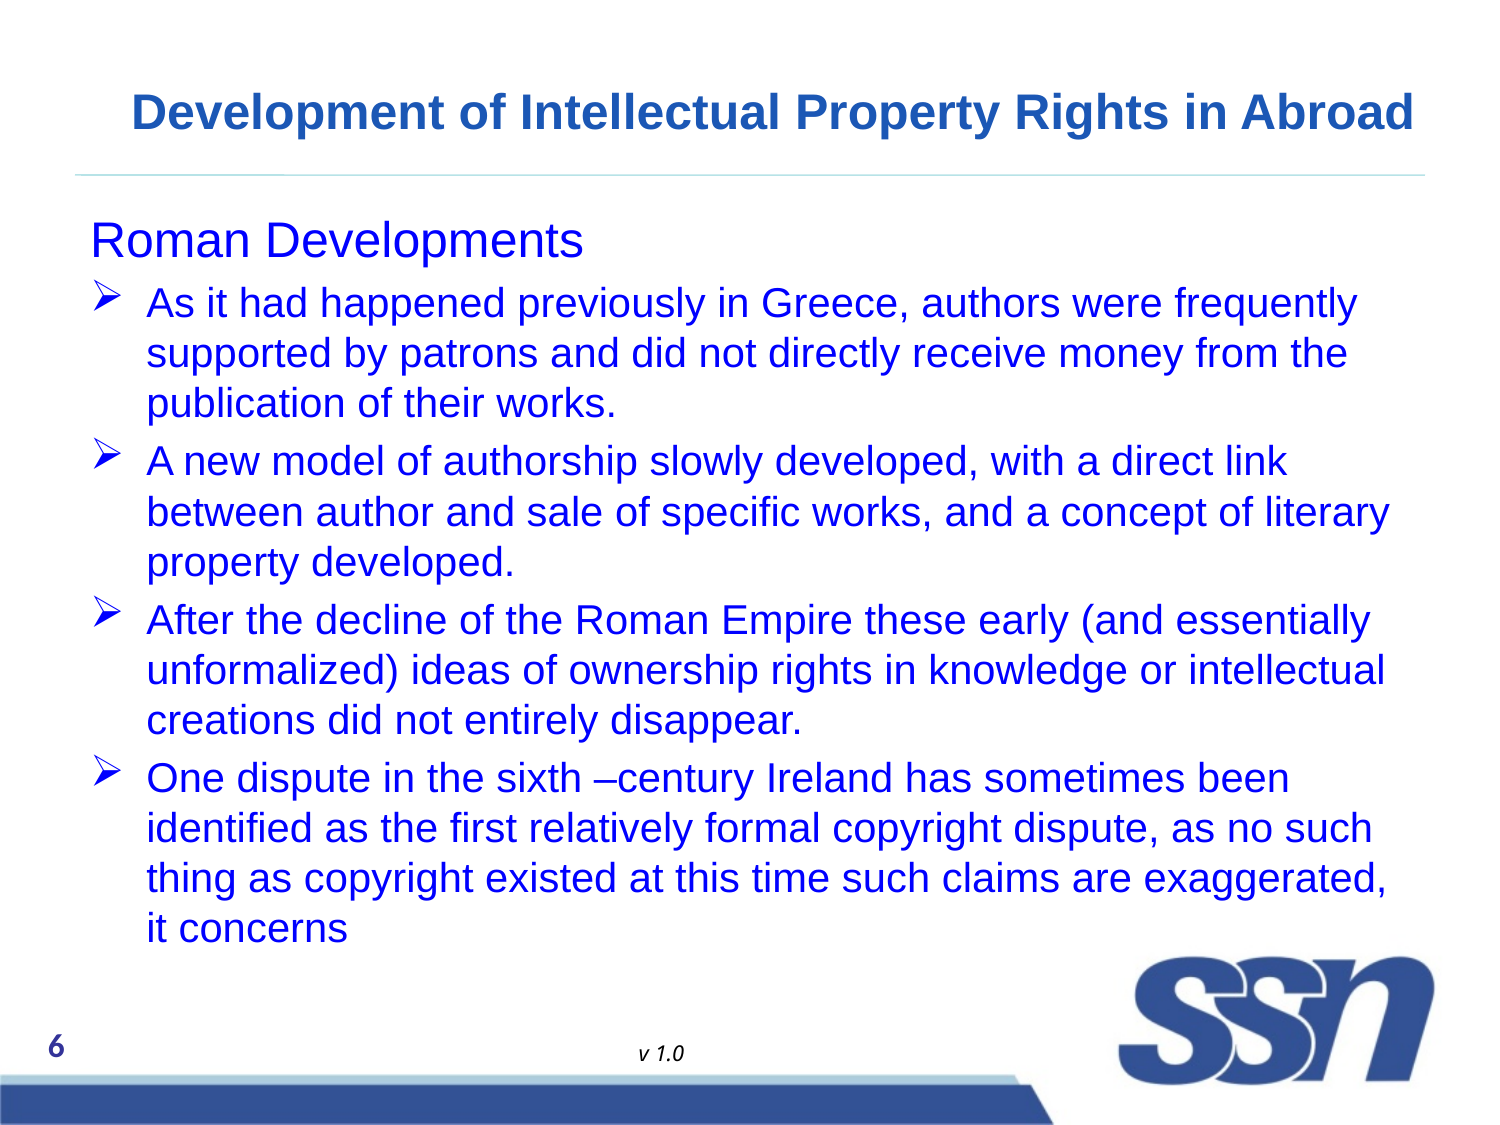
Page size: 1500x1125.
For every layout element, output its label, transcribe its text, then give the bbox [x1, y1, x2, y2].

picture [0, 913, 1500, 1125]
title Development of Intellectual Property Rights in Abroad [75, 45, 1472, 175]
list Roman Developments As it had happened previously in Greece, authors were frequently supported by patrons and did not directly receive money from the publication of their works. A new model of authorship slowly developed, with a direct link between author and sale of specific works, and a concept of literary property developed. After the decline of the Roman Empire these early (and essentially unformalized) ideas of ownership rights in knowledge or intellectual creations did not entirely disappear. One dispute in the sixth –century Ireland has sometimes been identified as the first relatively formal copyright dispute, as no such thing as copyright existed at this time such claims are exaggerated, it concerns [75, 200, 1425, 1005]
